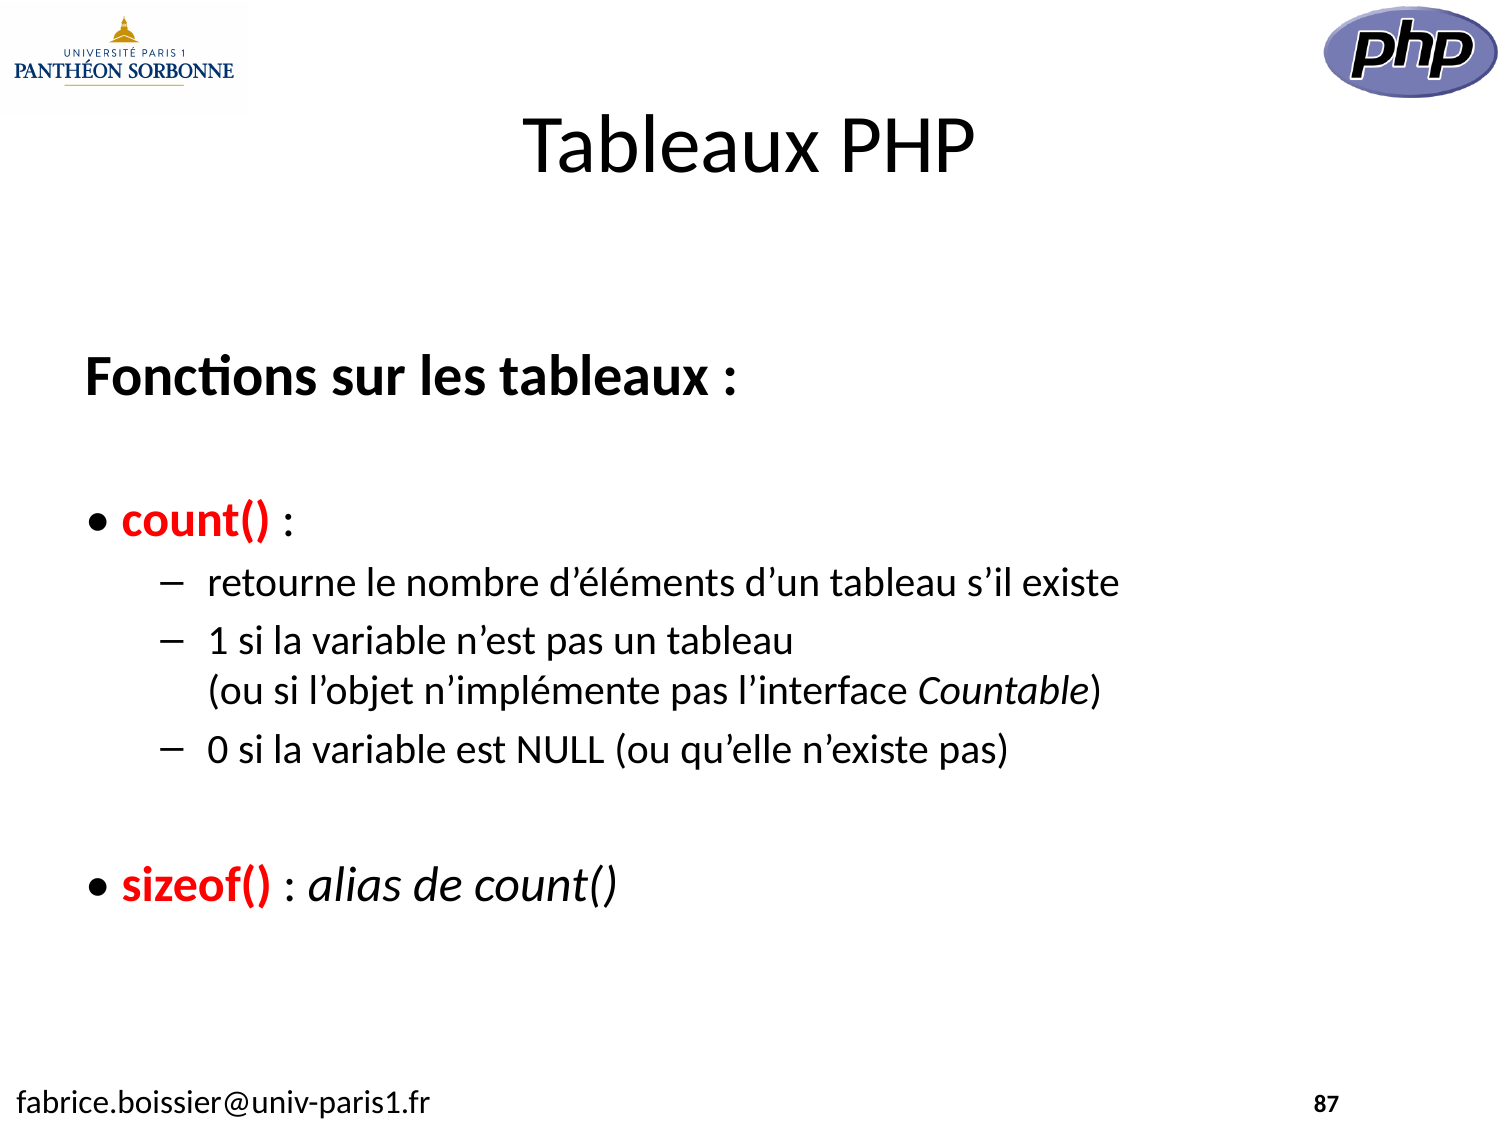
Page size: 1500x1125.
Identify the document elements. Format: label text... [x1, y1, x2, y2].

list Fonctions sur les tableaux : • count() : retourne le nombre d’éléments d’un tableau s’il existe 1 si la variable n’est pas un tableau (ou si l’objet n’implémente pas l’interface Countable) 0 si la variable est NULL (ou qu’elle n’existe pas) • sizeof() : alias de count() [70, 329, 1471, 917]
picture [0, 2, 248, 114]
title Tableaux PHP [75, 45, 1425, 233]
picture [1321, 0, 1500, 119]
slide_number 87 [1151, 1072, 1500, 1125]
